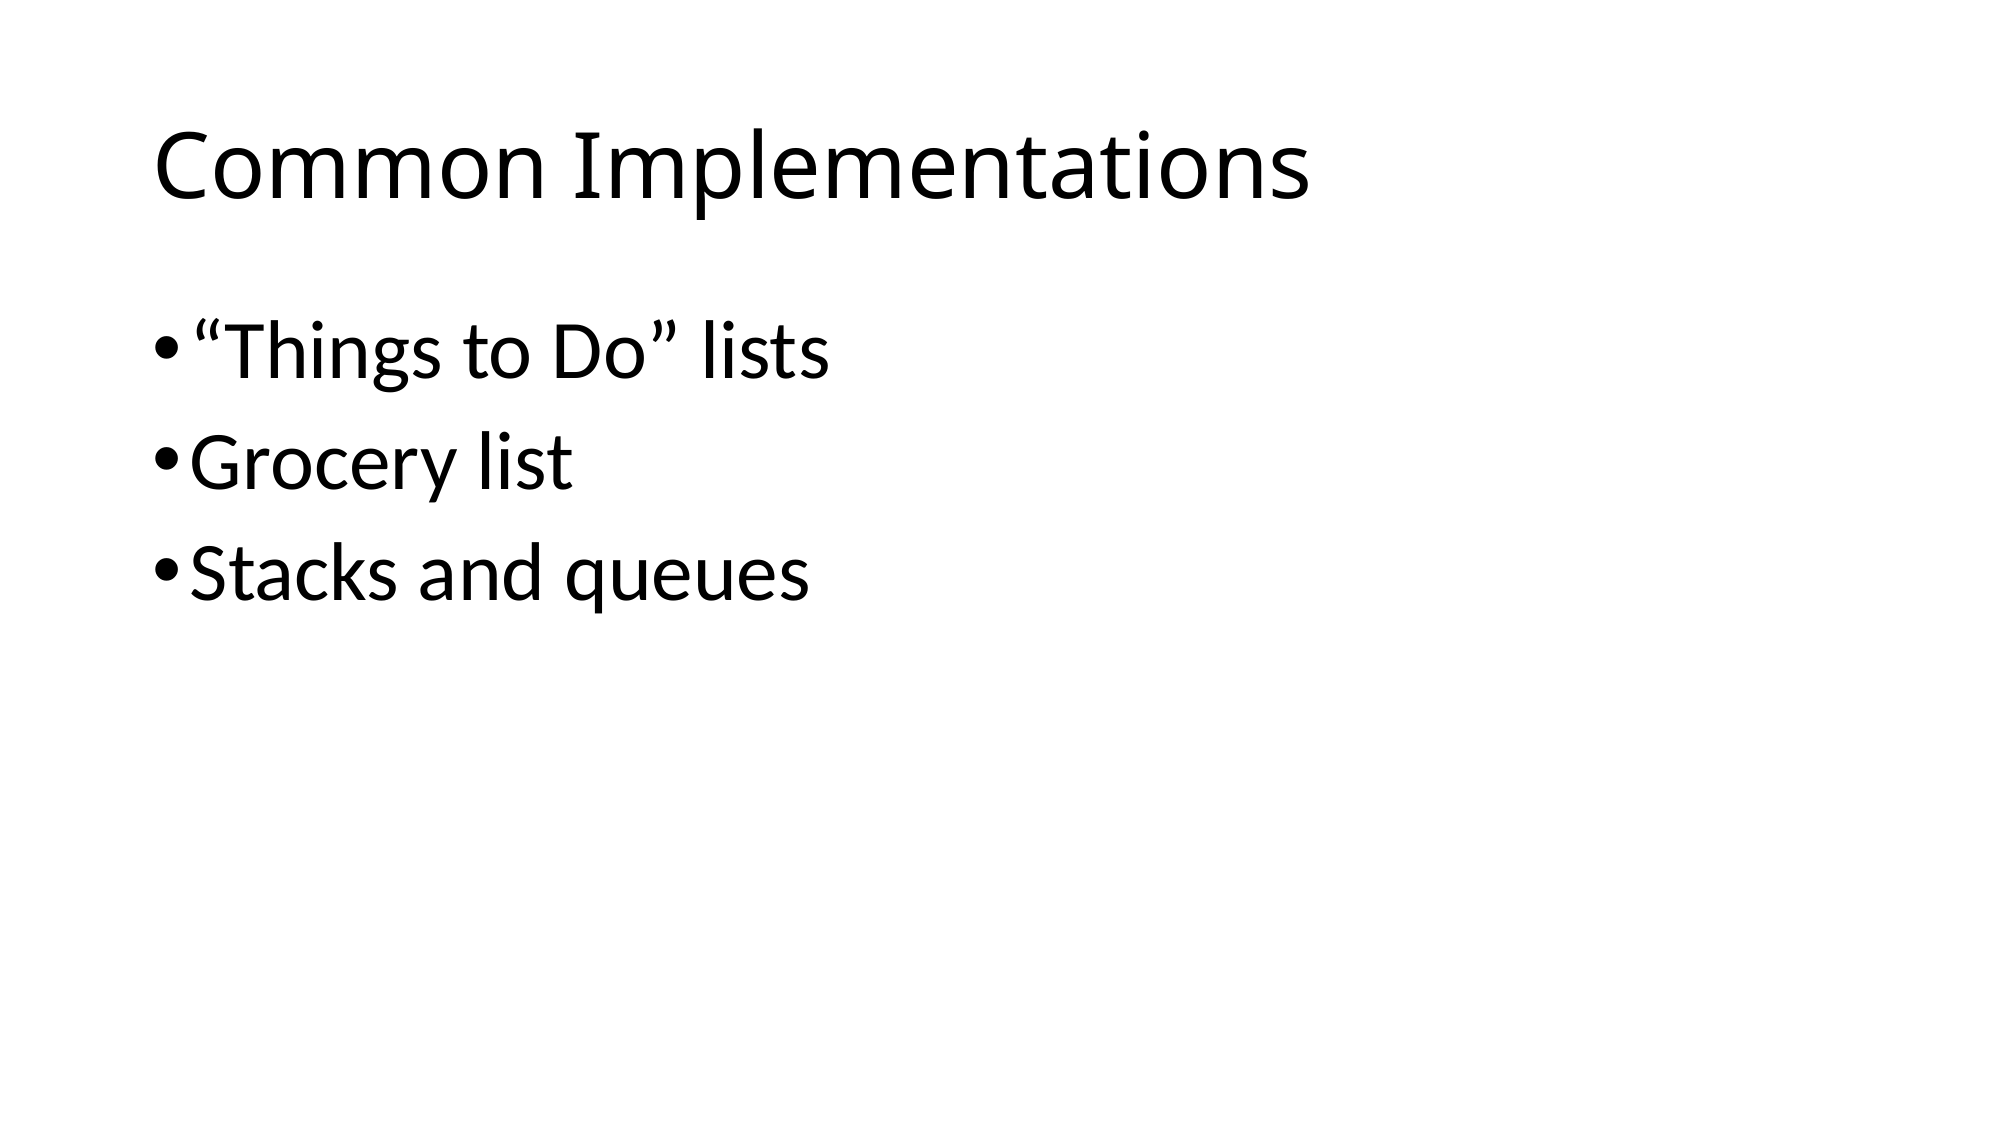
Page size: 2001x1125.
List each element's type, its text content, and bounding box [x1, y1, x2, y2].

list “Things to Do” lists Grocery list Stacks and queues [137, 299, 1863, 1014]
title Common Implementations [137, 59, 1863, 278]
